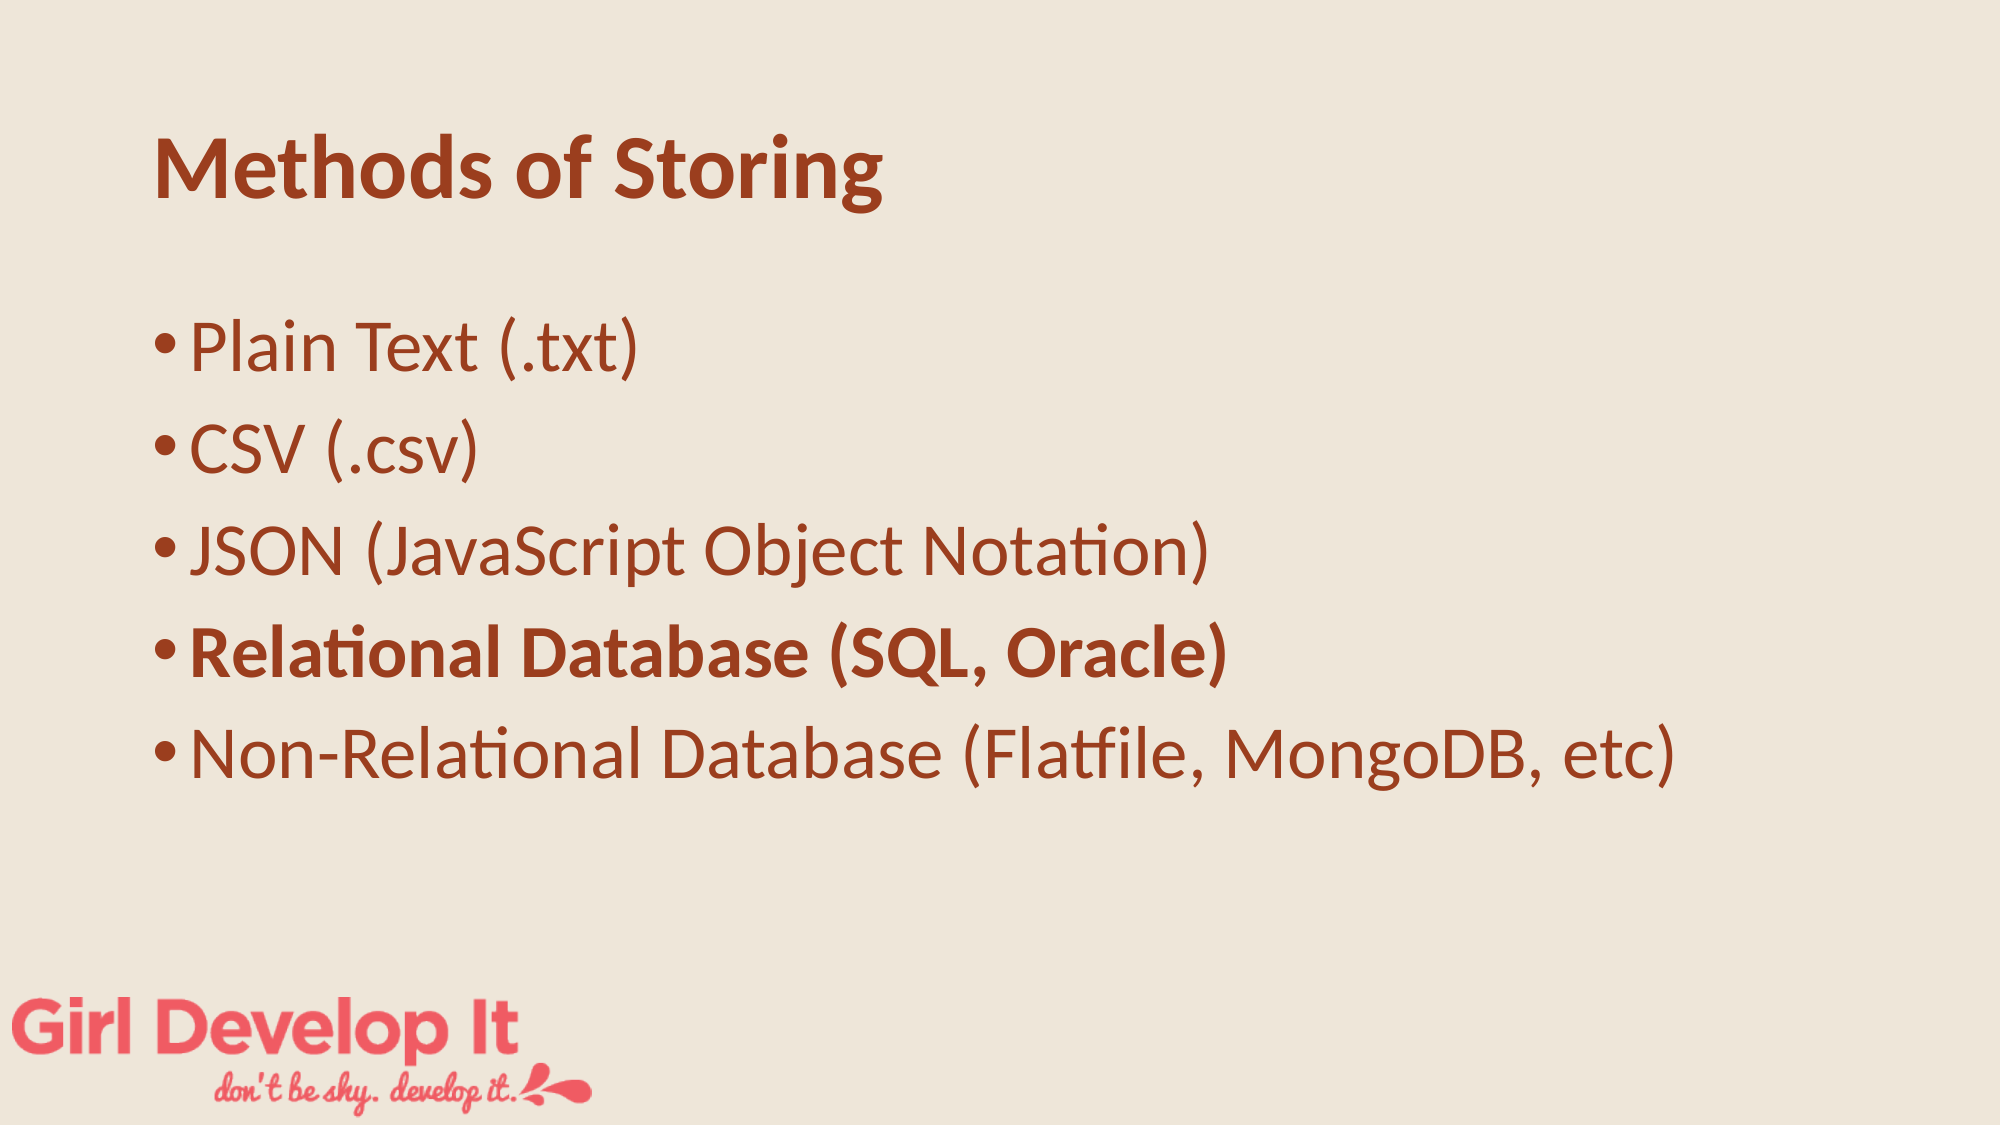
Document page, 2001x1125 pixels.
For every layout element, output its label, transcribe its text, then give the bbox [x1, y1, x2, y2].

title Methods of Storing [137, 59, 1863, 278]
picture [12, 997, 592, 1118]
list Plain Text (.txt) CSV (.csv) JSON (JavaScript Object Notation) Relational Database (SQL, Oracle) Non-Relational Database (Flatfile, MongoDB, etc) [137, 299, 1863, 1014]
